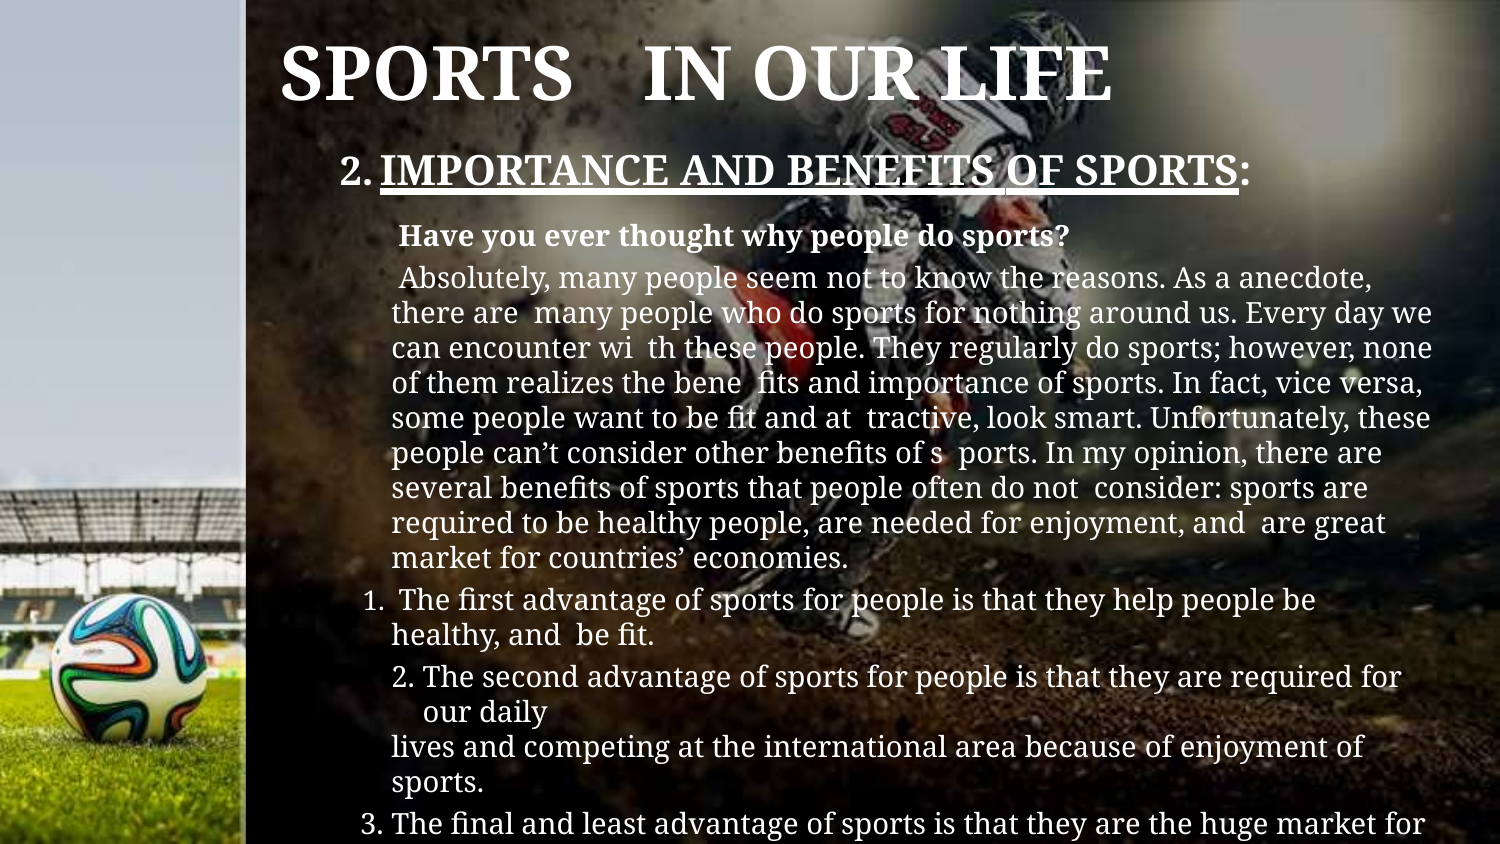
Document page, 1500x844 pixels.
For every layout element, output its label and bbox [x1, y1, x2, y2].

text_box [0, 0, 1500, 844]
